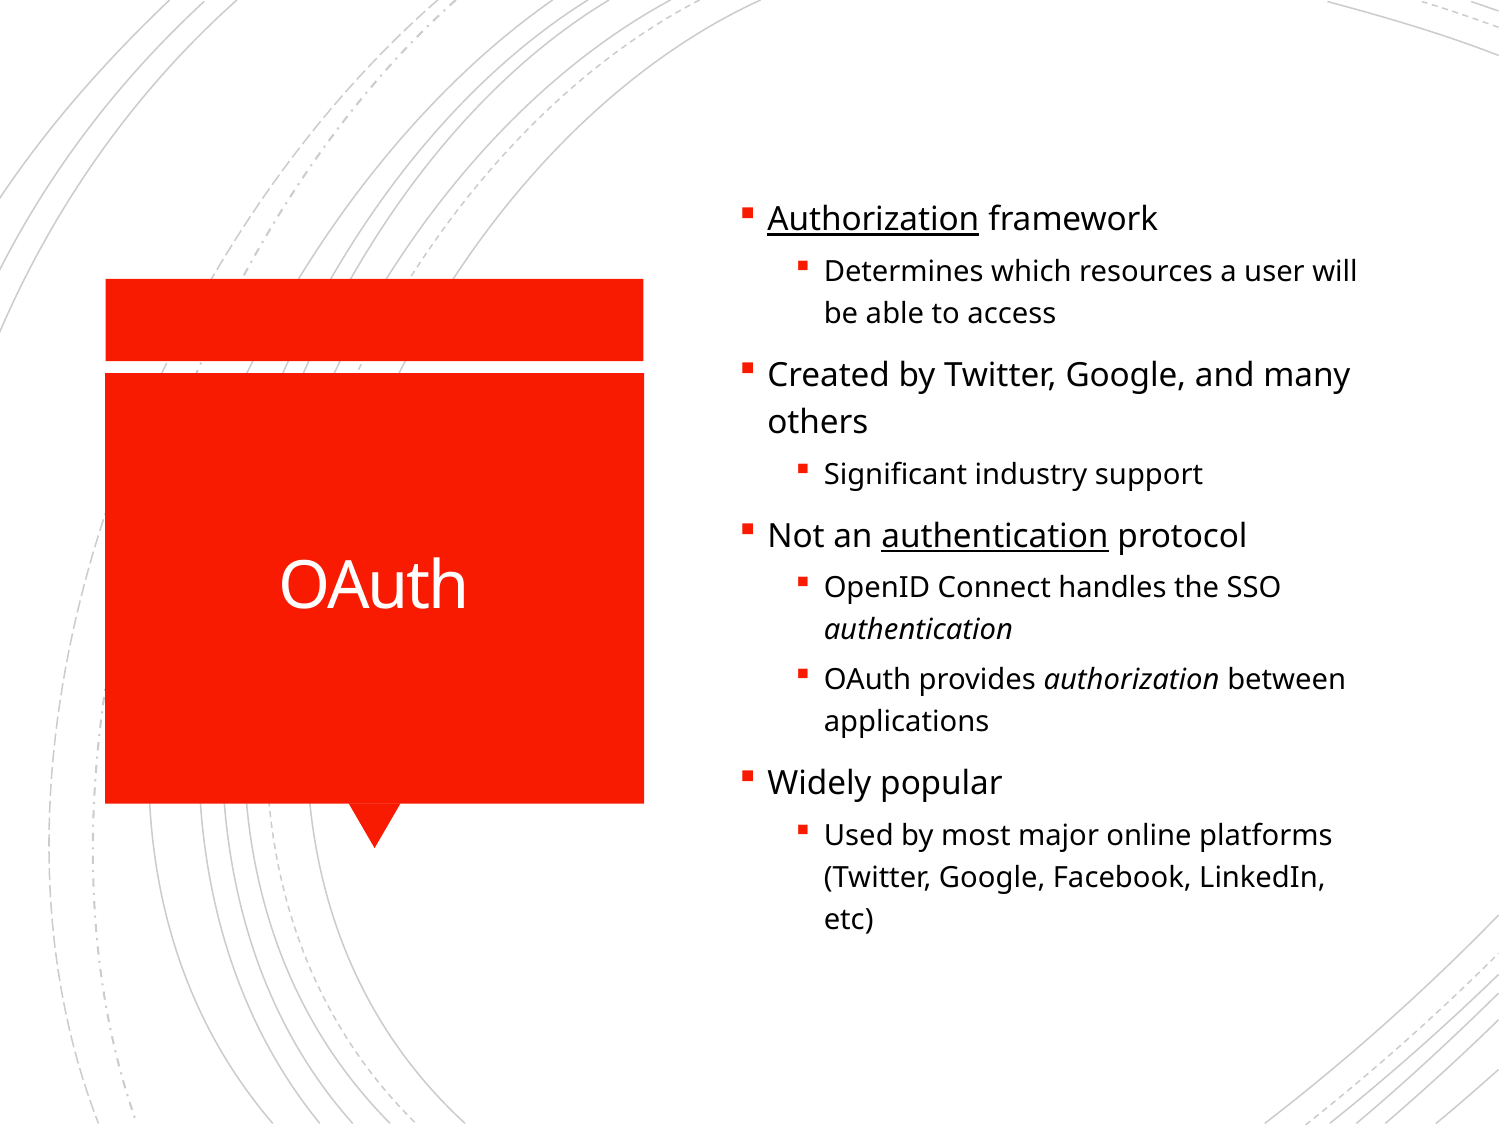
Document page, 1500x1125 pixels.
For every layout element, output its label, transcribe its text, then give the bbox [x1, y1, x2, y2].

title OAuth [118, 385, 630, 790]
list Authorization framework Determines which resources a user will be able to access Created by Twitter, Google, and many others Significant industry support Not an authentication protocol OpenID Connect handles the SSO authentication OAuth provides authorization between applications Widely popular Used by most major online platforms (Twitter, Google, Facebook, LinkedIn, etc) [724, 131, 1396, 993]
